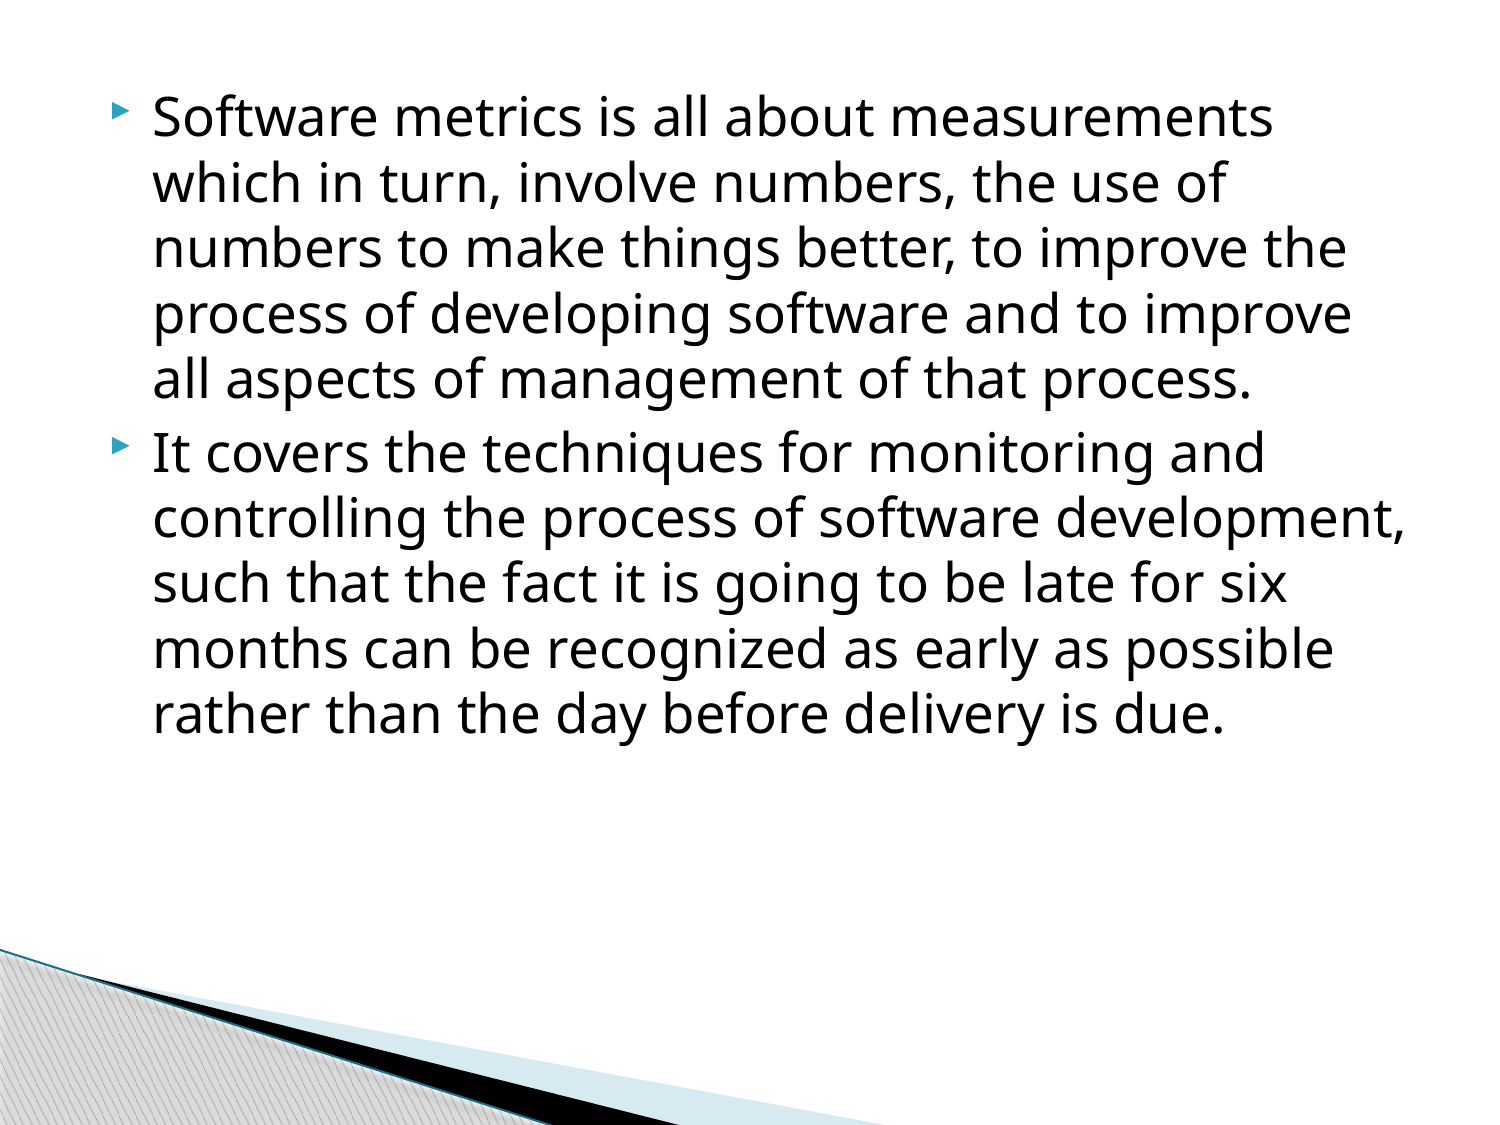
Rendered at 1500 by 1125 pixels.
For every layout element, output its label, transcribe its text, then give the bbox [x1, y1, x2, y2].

list Software metrics is all about measurements which in turn, involve numbers, the use of numbers to make things better, to improve the process of developing software and to improve all aspects of management of that process. It covers the techniques for monitoring and controlling the process of software development, such that the fact it is going to be late for six months can be recognized as early as possible rather than the day before delivery is due. [75, 75, 1425, 818]
